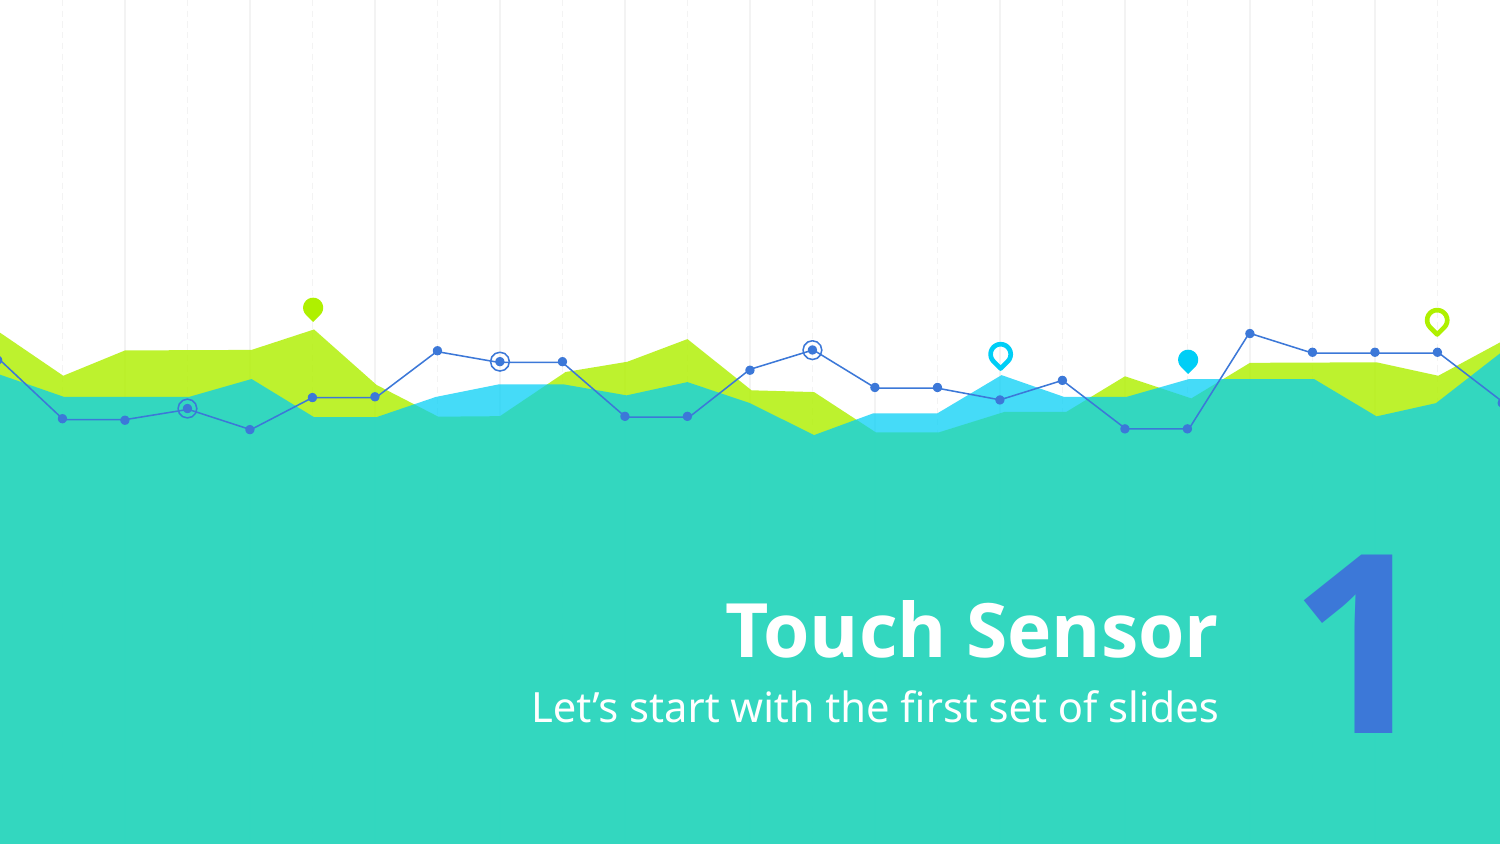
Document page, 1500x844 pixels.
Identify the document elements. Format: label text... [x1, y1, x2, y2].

subtitle Let’s start with the first set of slides [378, 665, 1216, 795]
text_box 1 [1216, 600, 1500, 799]
title Touch Sensor [378, 497, 1235, 665]
